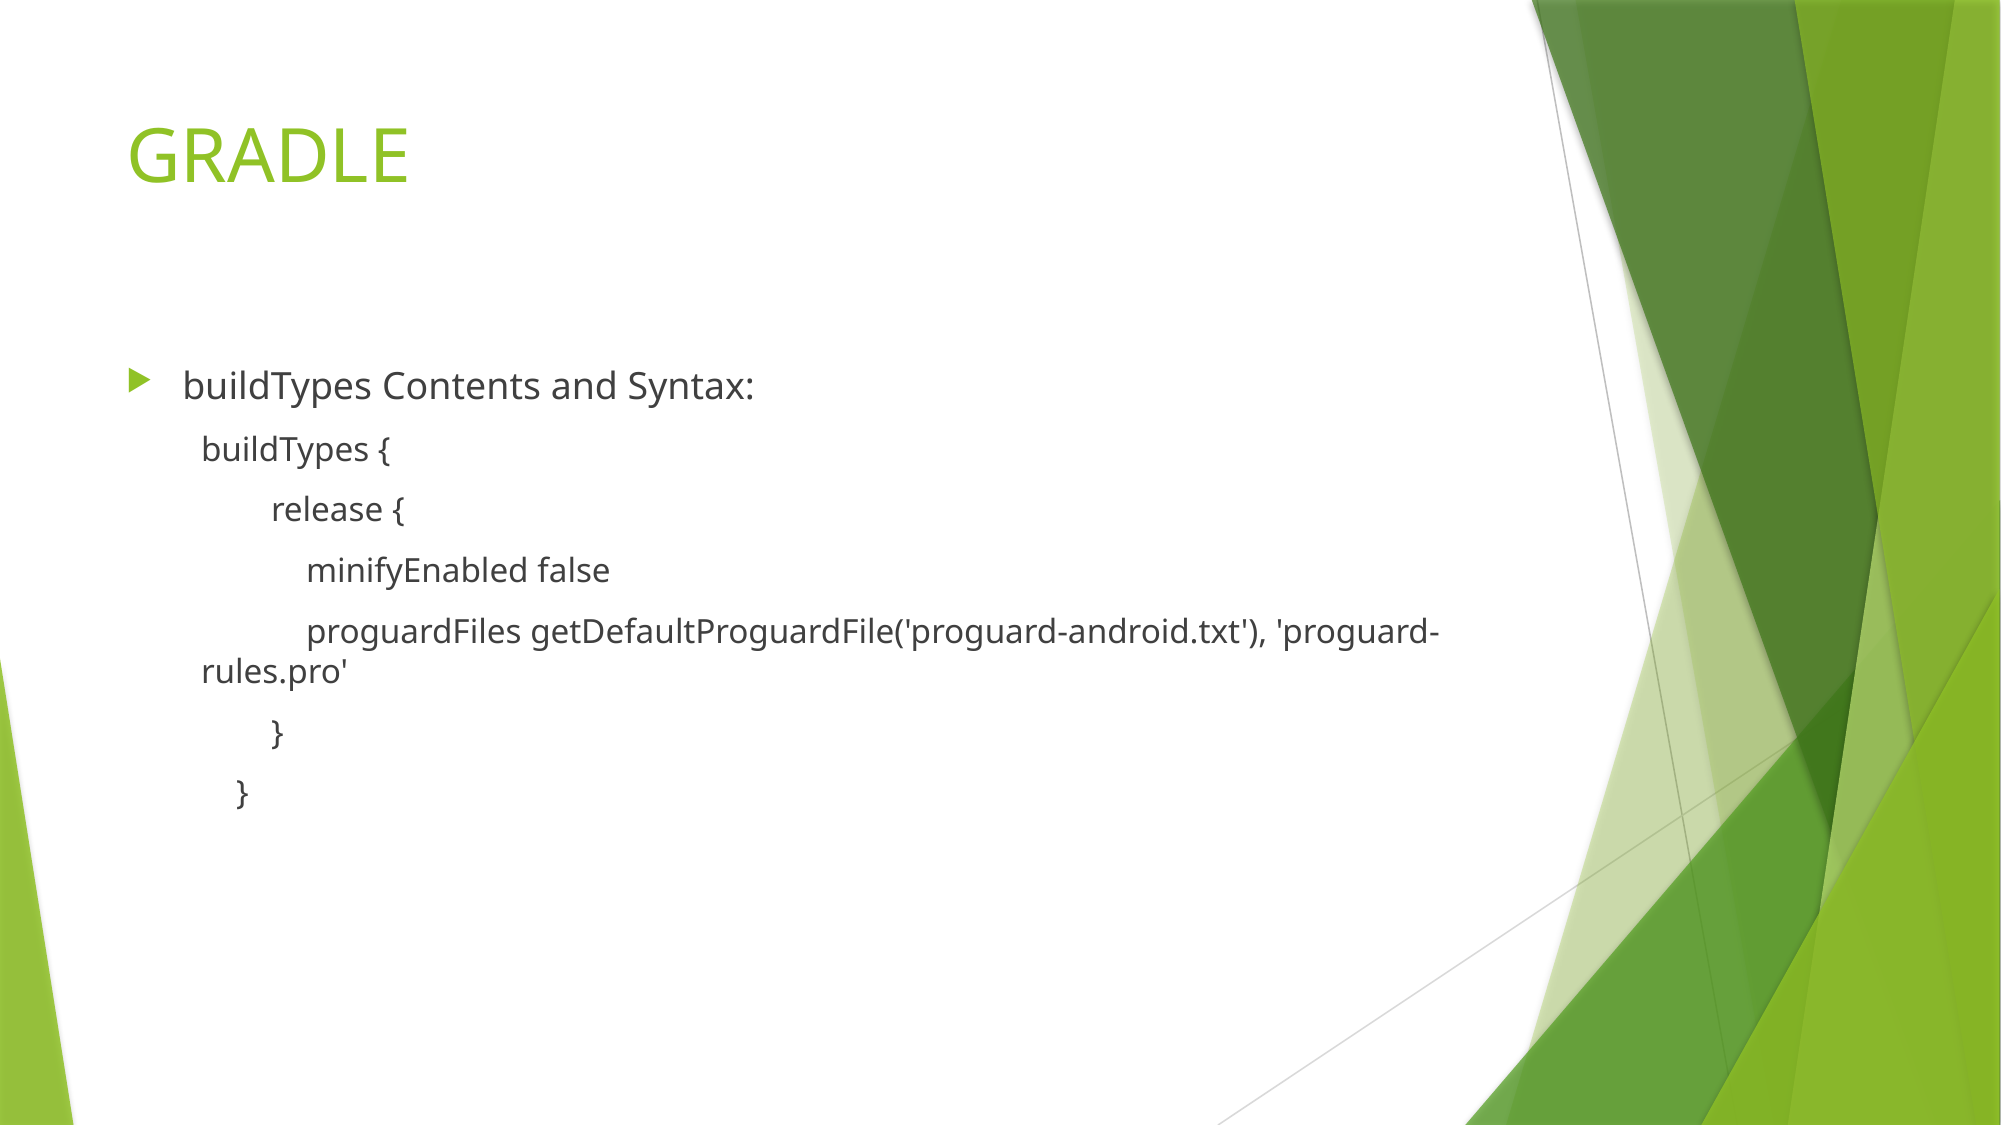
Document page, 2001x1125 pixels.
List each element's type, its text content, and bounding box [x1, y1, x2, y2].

title GRADLE [111, 99, 1522, 317]
list buildTypes Contents and Syntax: buildTypes { release { minifyEnabled false proguardFiles getDefaultProguardFile('proguard-android.txt'), 'proguard-rules.pro' } } [111, 354, 1522, 992]
